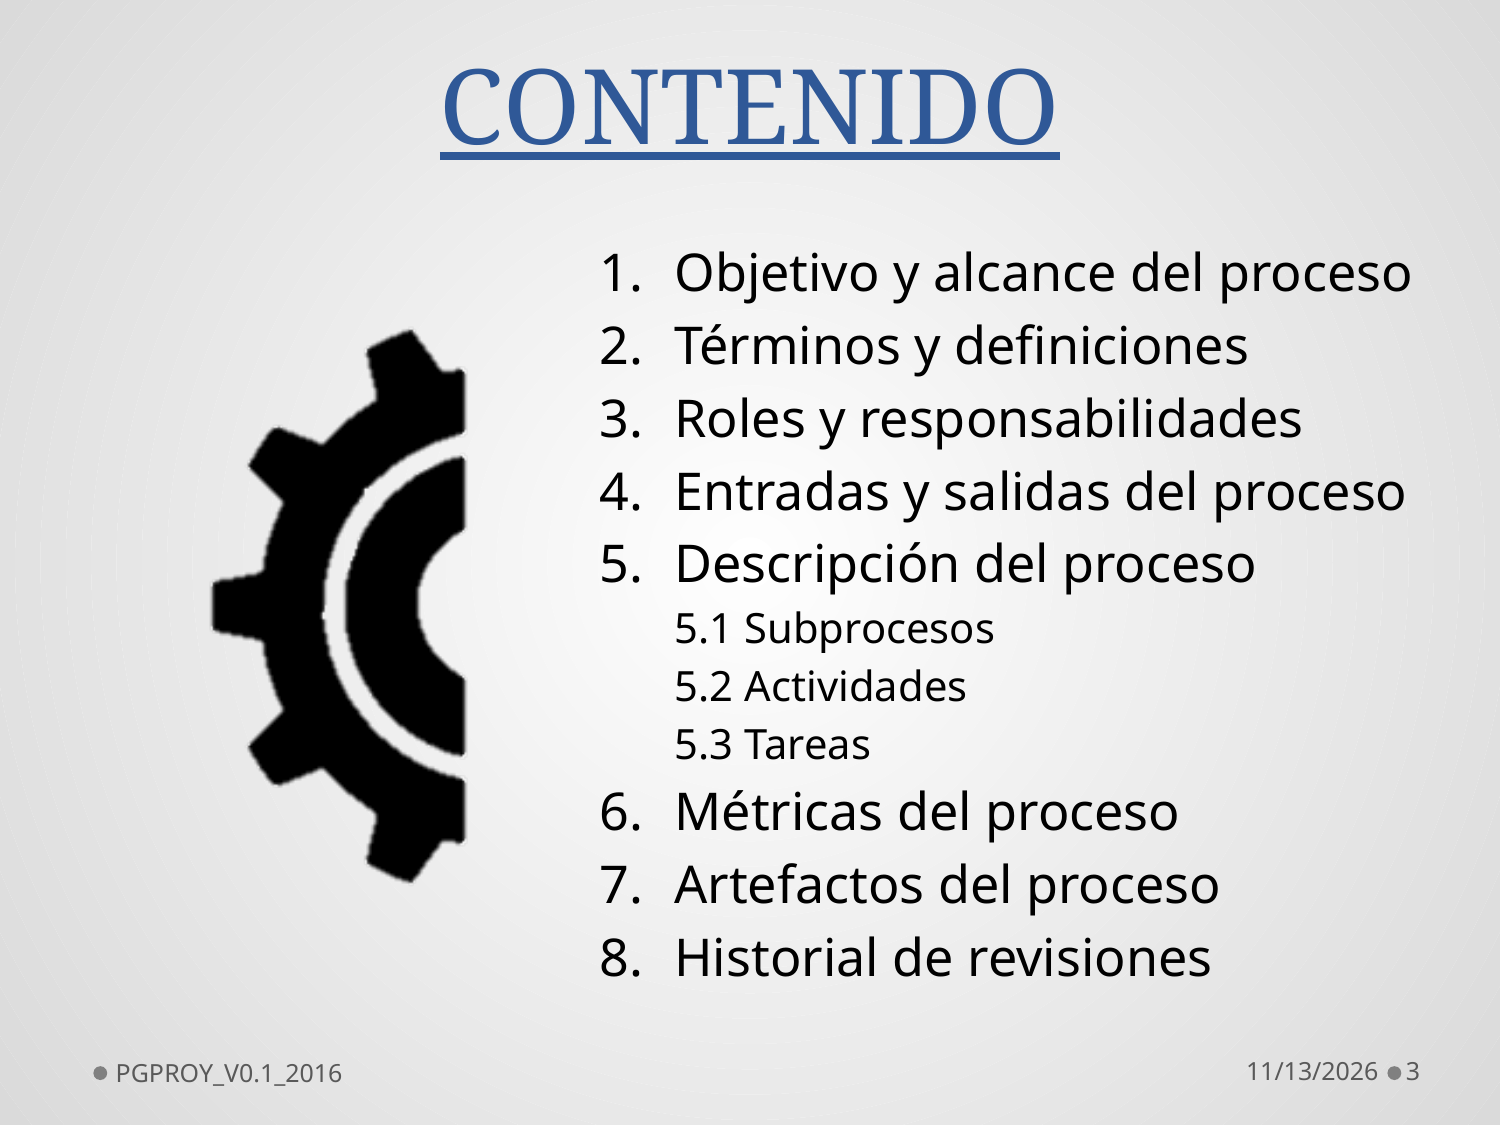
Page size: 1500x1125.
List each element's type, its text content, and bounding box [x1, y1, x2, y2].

footer PGPROY_V0.1_2016 [108, 1042, 703, 1103]
subtitle Objetivo y alcance del proceso Términos y definiciones Roles y responsabilidades Entradas y salidas del proceso Descripción del proceso 5.1 Subprocesos 5.2 Actividades 5.3 Tareas Métricas del proceso Artefactos del proceso Historial de revisiones [584, 231, 1500, 1083]
text_box 6/7/2016 [1043, 1042, 1386, 1103]
title CONTENIDO [0, 0, 1500, 173]
slide_number 3 [1401, 1042, 1494, 1103]
picture [195, 260, 486, 961]
